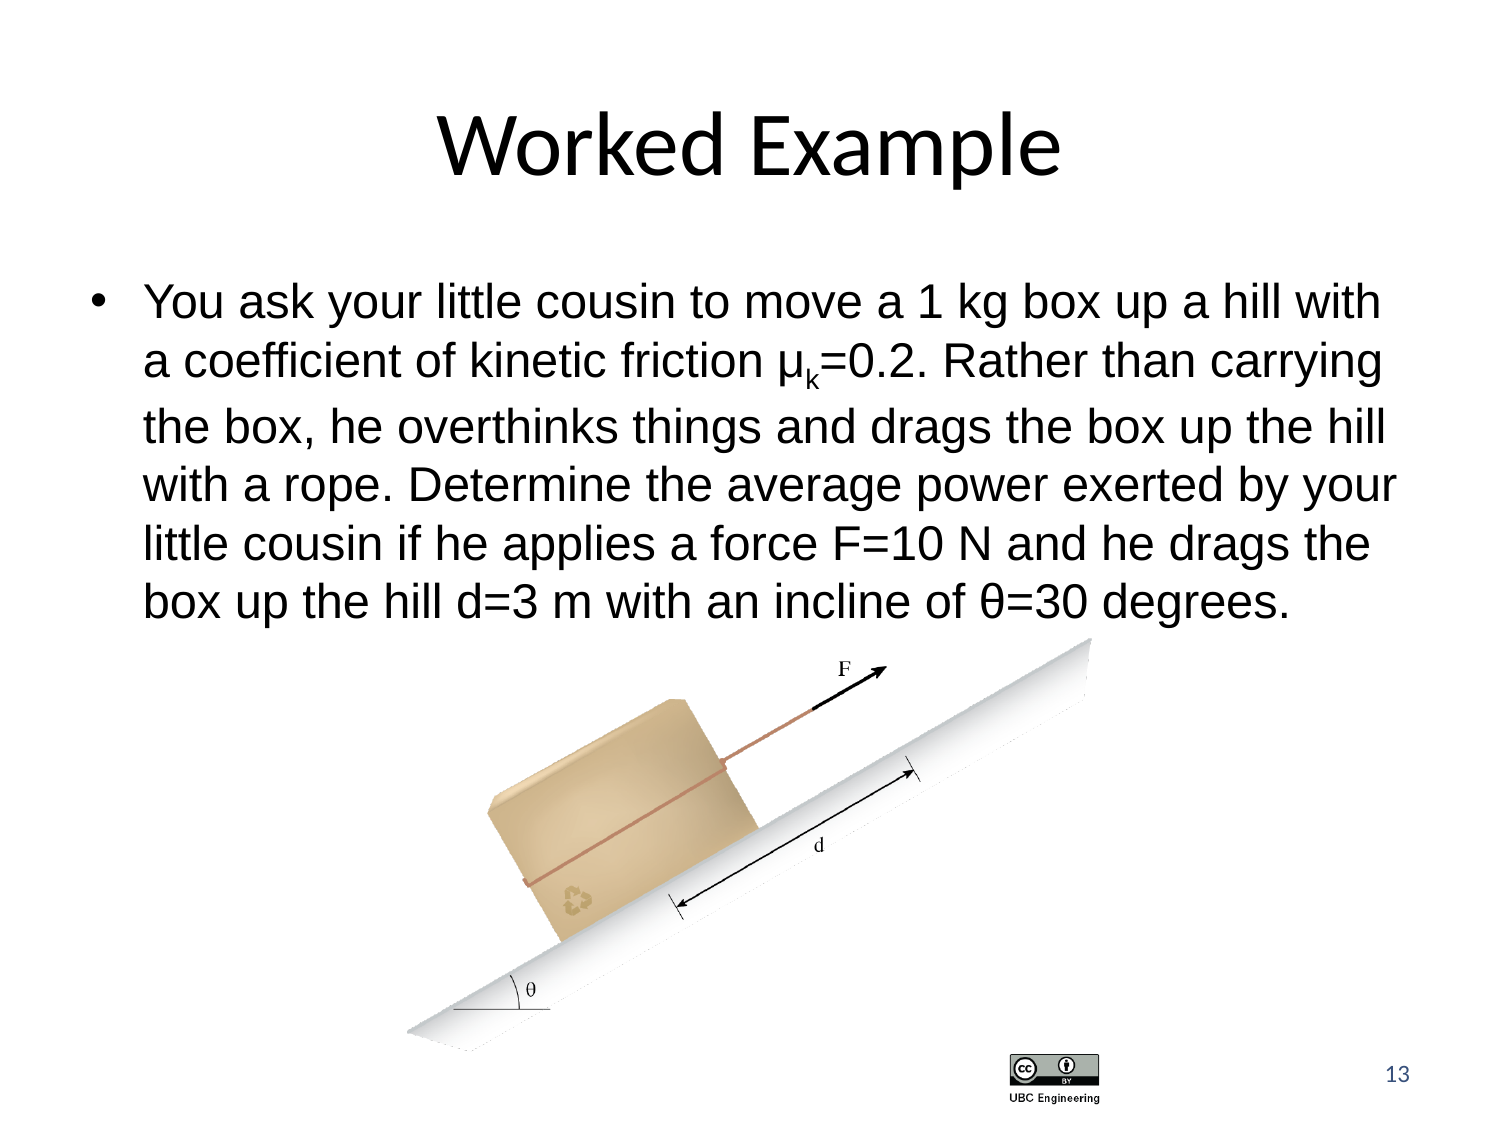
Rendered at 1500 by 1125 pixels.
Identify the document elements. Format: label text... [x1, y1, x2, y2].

picture [374, 605, 1126, 1125]
slide_number 13 [1129, 1042, 1425, 1103]
title Worked Example [75, 45, 1425, 233]
list You ask your little cousin to move a 1 kg box up a hill with a coefficient of kinetic friction μk=0.2. Rather than carrying the box, he overthinks things and drags the box up the hill with a rope. Determine the average power exerted by your little cousin if he applies a force F=10 N and he drags the box up the hill d=3 m with an incline of θ=30 degrees. [75, 262, 1425, 650]
